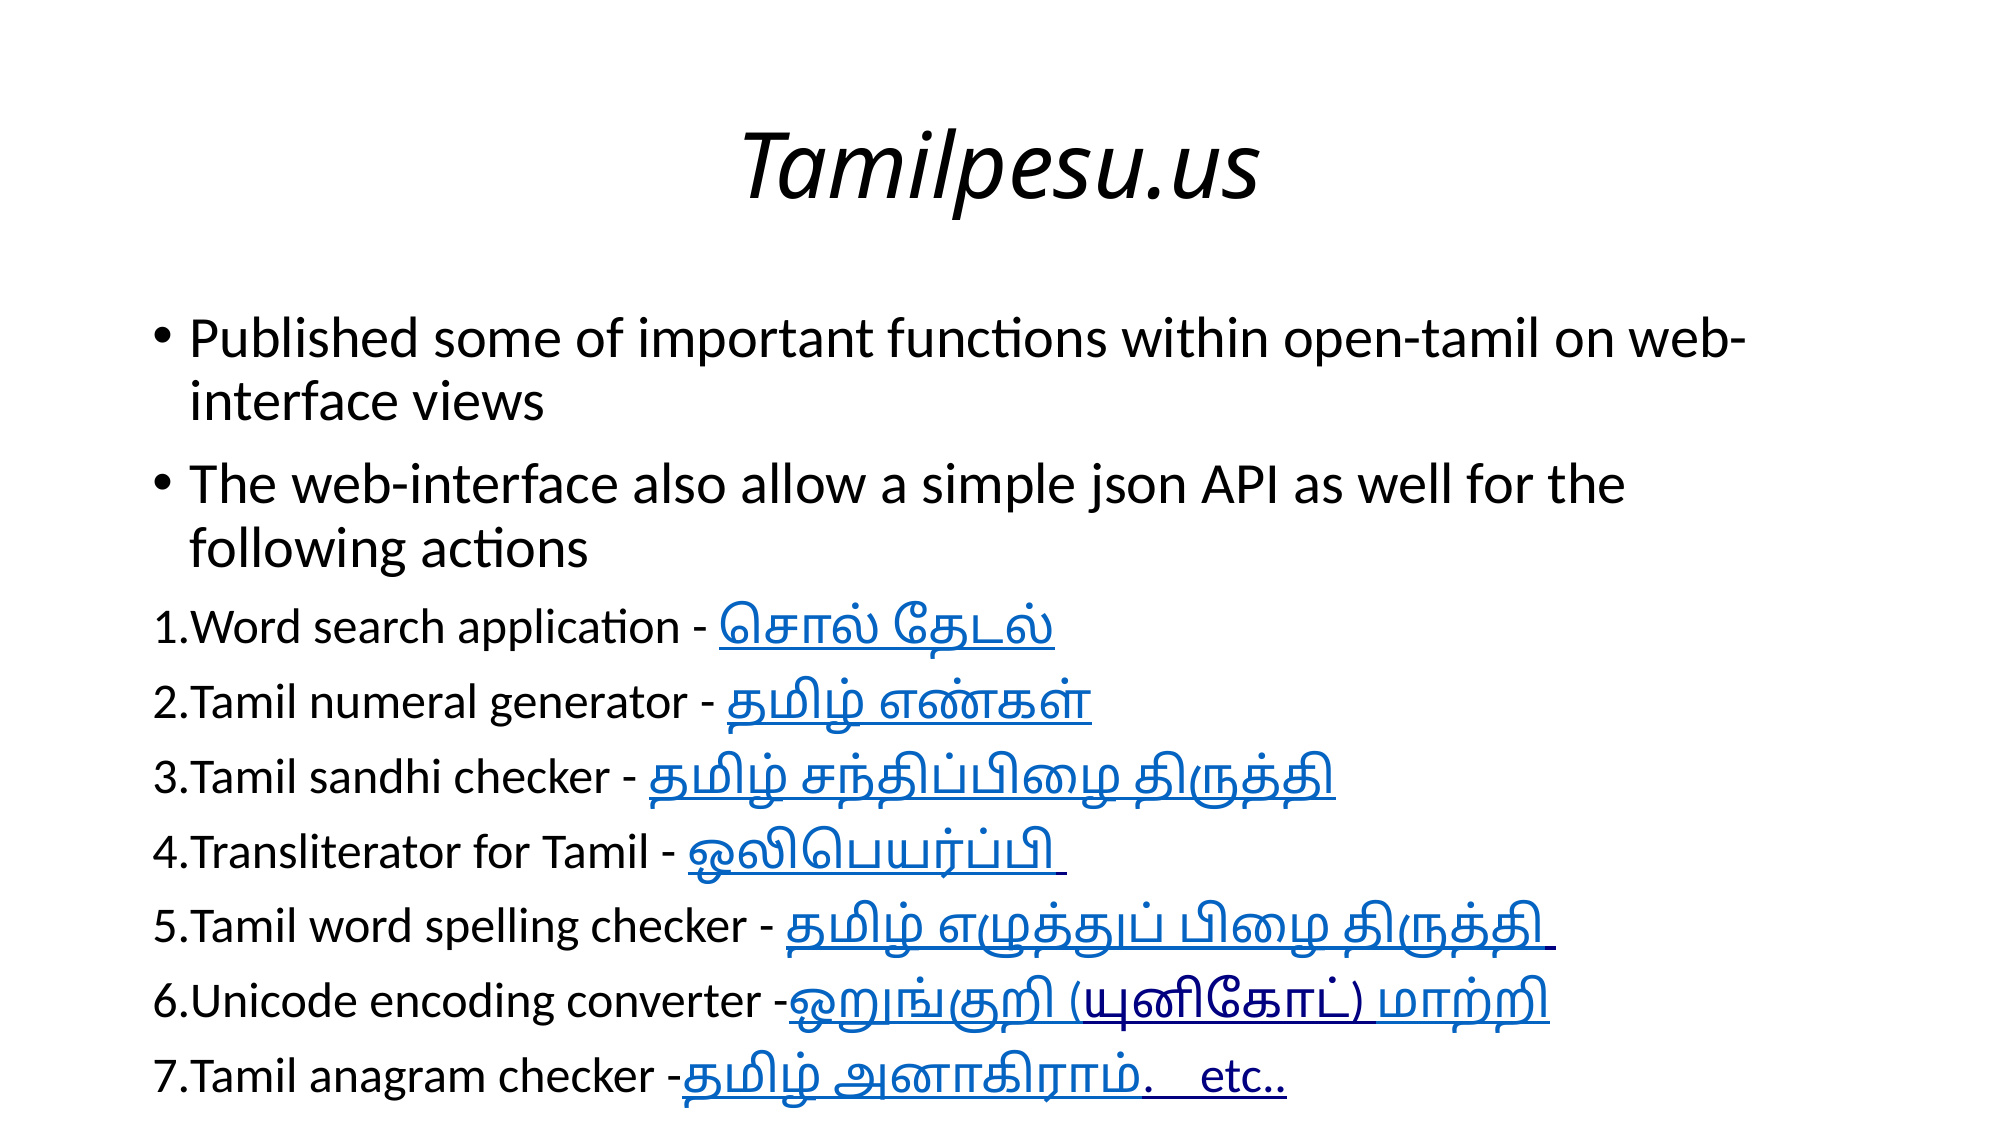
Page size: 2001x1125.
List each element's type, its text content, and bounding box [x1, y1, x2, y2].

title Tamilpesu.us [137, 59, 1863, 278]
list Published some of important functions within open-tamil on web-interface views The web-interface also allow a simple json API as well for the following actions Word search application - சொல் தேடல் Tamil numeral generator - தமிழ் எண்கள் Tamil sandhi checker - தமிழ் சந்திப்பிழை திருத்தி Transliterator for Tamil - ஒலிபெயர்ப்பி Tamil word spelling checker - தமிழ் எழுத்துப் பிழை திருத்தி Unicode encoding converter -ஒறுங்குறி (யுனிகோட்) மாற்றி Tamil anagram checker -தமிழ் அனாகிராம். etc.. [137, 299, 1863, 1014]
